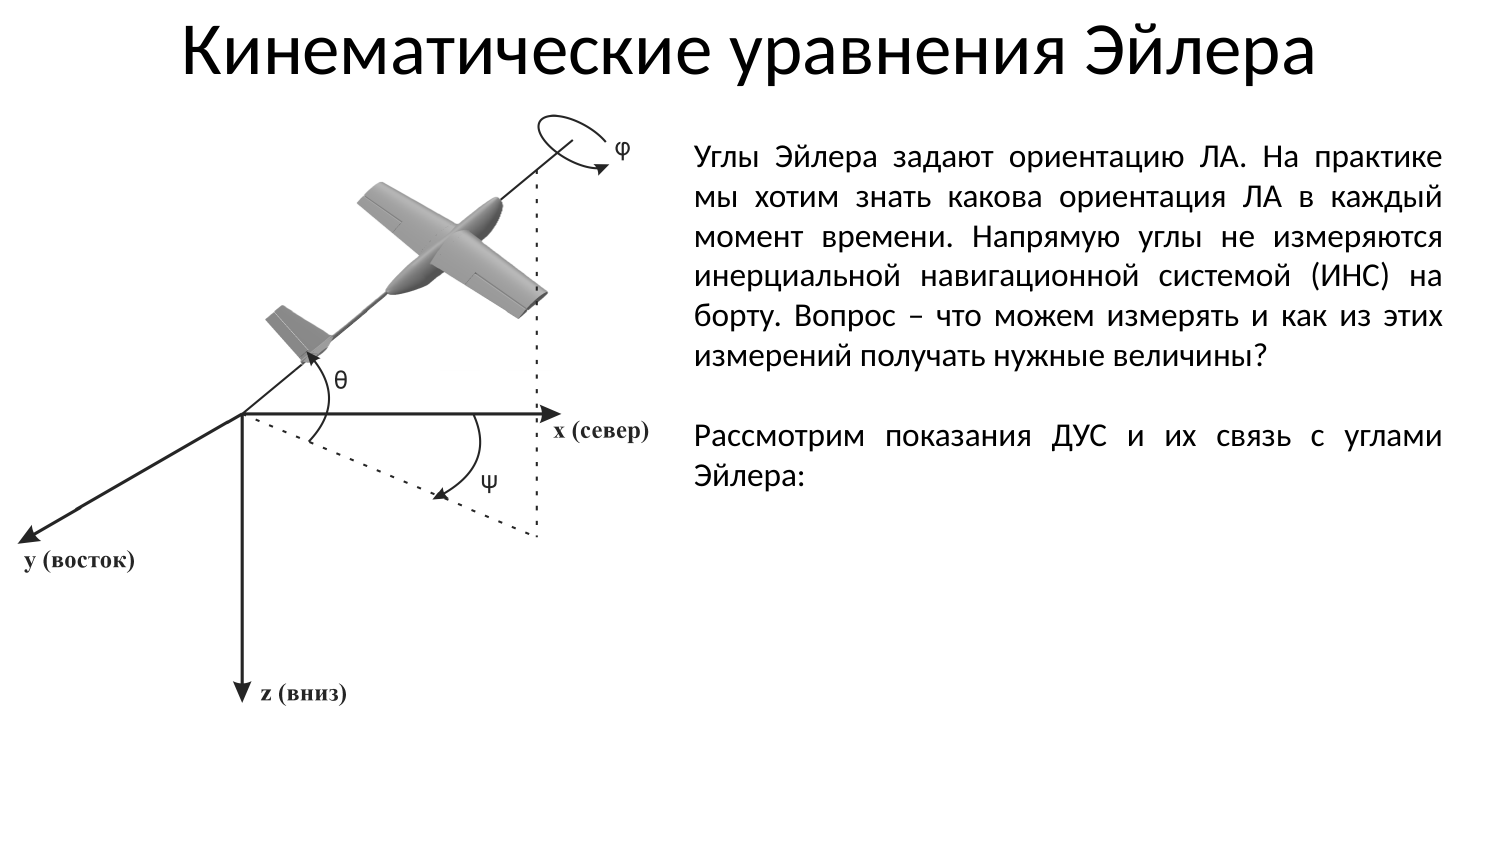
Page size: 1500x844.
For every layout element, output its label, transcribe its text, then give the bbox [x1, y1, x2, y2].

title Кинематические уравнения Эйлера [75, 0, 1425, 115]
picture [17, 114, 649, 706]
